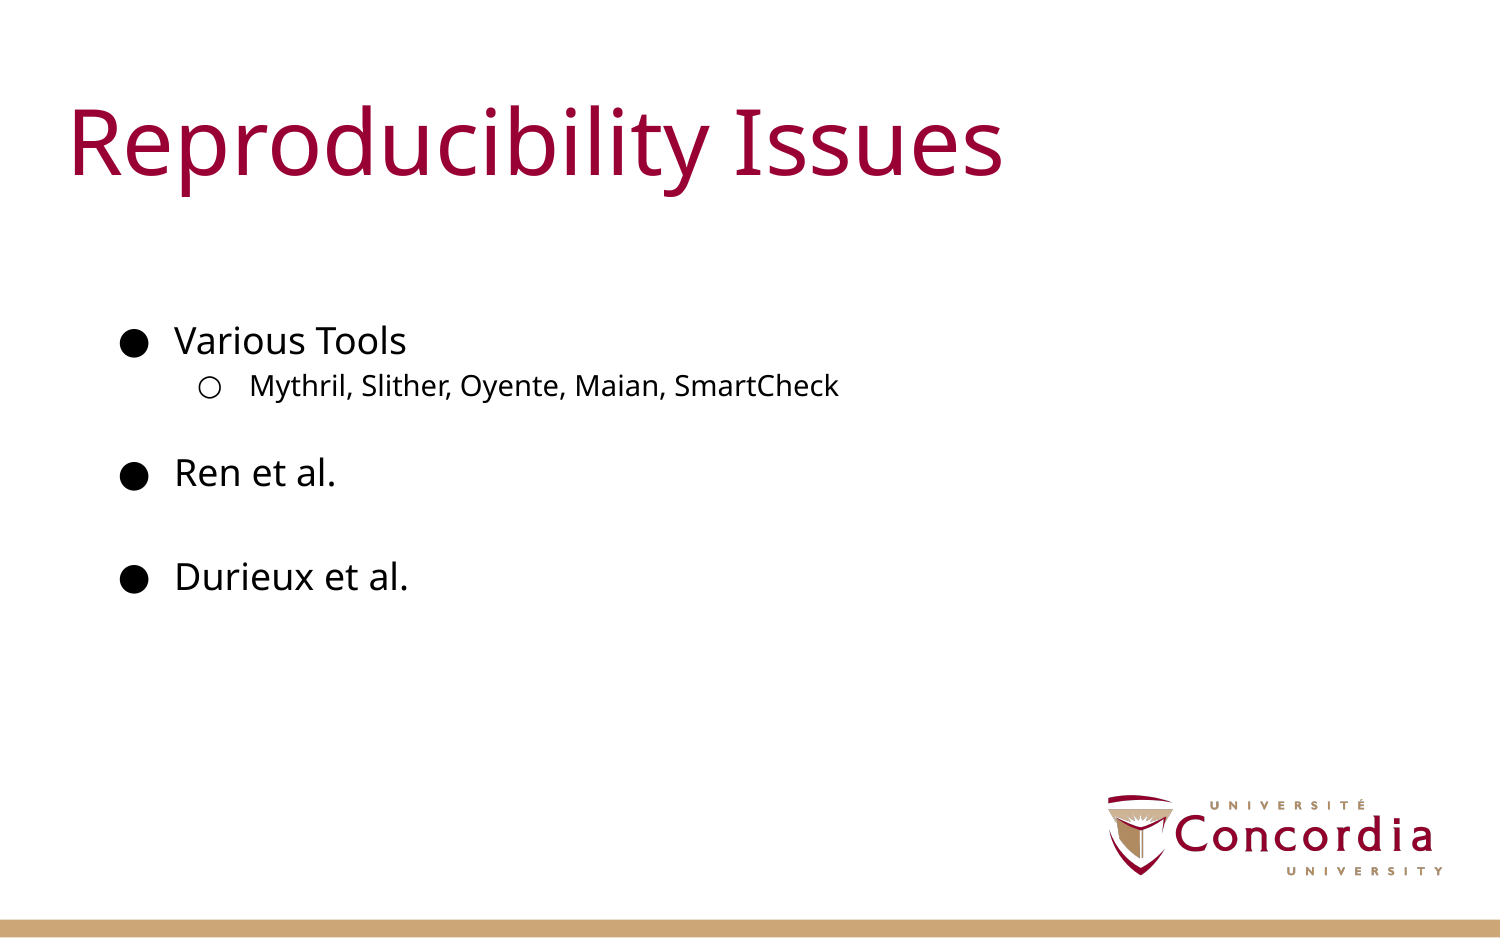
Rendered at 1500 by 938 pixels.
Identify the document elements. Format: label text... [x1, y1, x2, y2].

list Various Tools Mythril, Slither, Oyente, Maian, SmartCheck Ren et al. Durieux et al. [84, 294, 1235, 907]
title Reproducibility Issues [51, 57, 1449, 210]
picture [1108, 795, 1464, 878]
